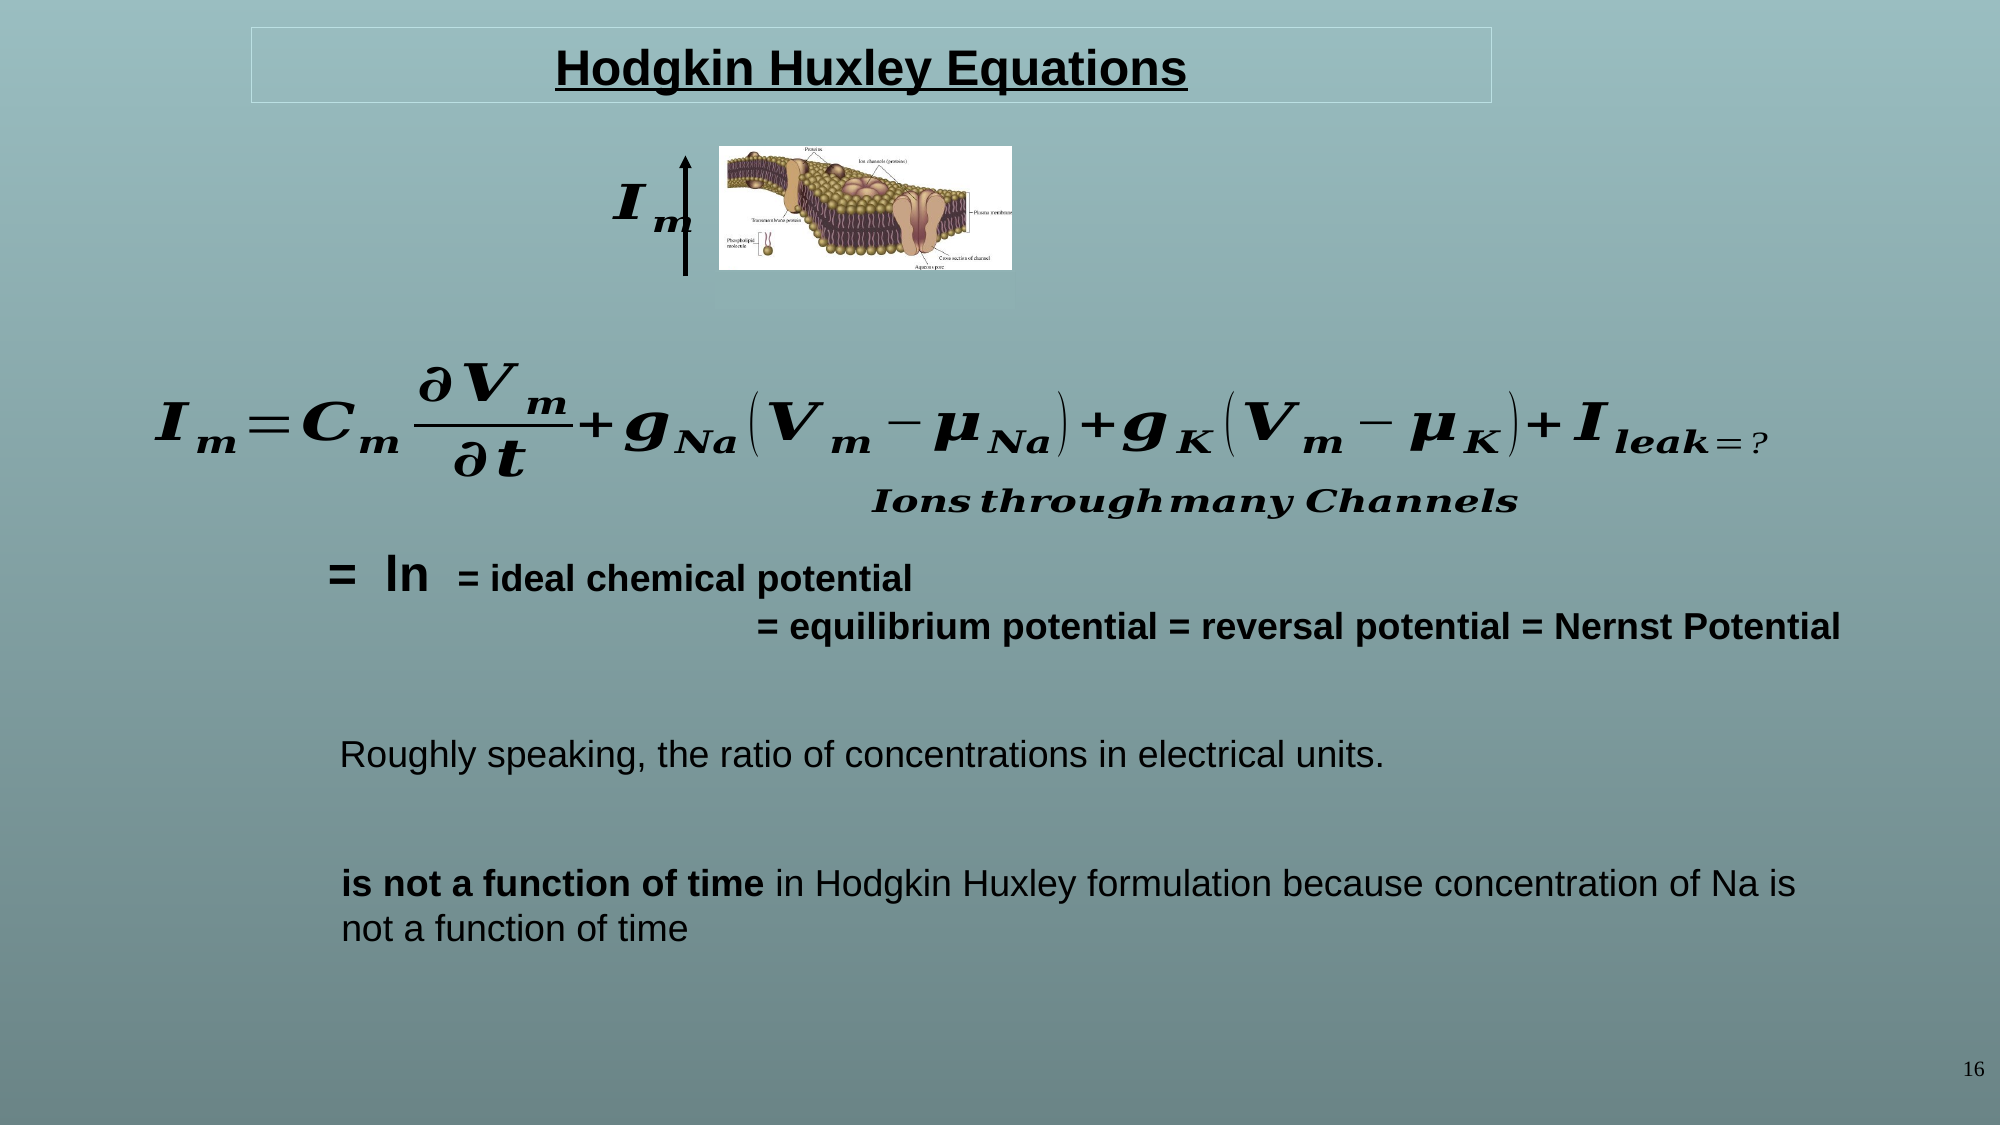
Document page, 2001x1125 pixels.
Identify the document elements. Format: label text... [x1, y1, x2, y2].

text_box Hodgkin Huxley Equations [251, 27, 1492, 103]
text_box [891, 35, 1372, 155]
text_box [1647, 402, 1954, 439]
slide_number 16 [1533, 1046, 2000, 1125]
text_box Roughly speaking, the ratio of concentrations in electrical units. [303, 677, 1879, 782]
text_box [609, 146, 1017, 309]
